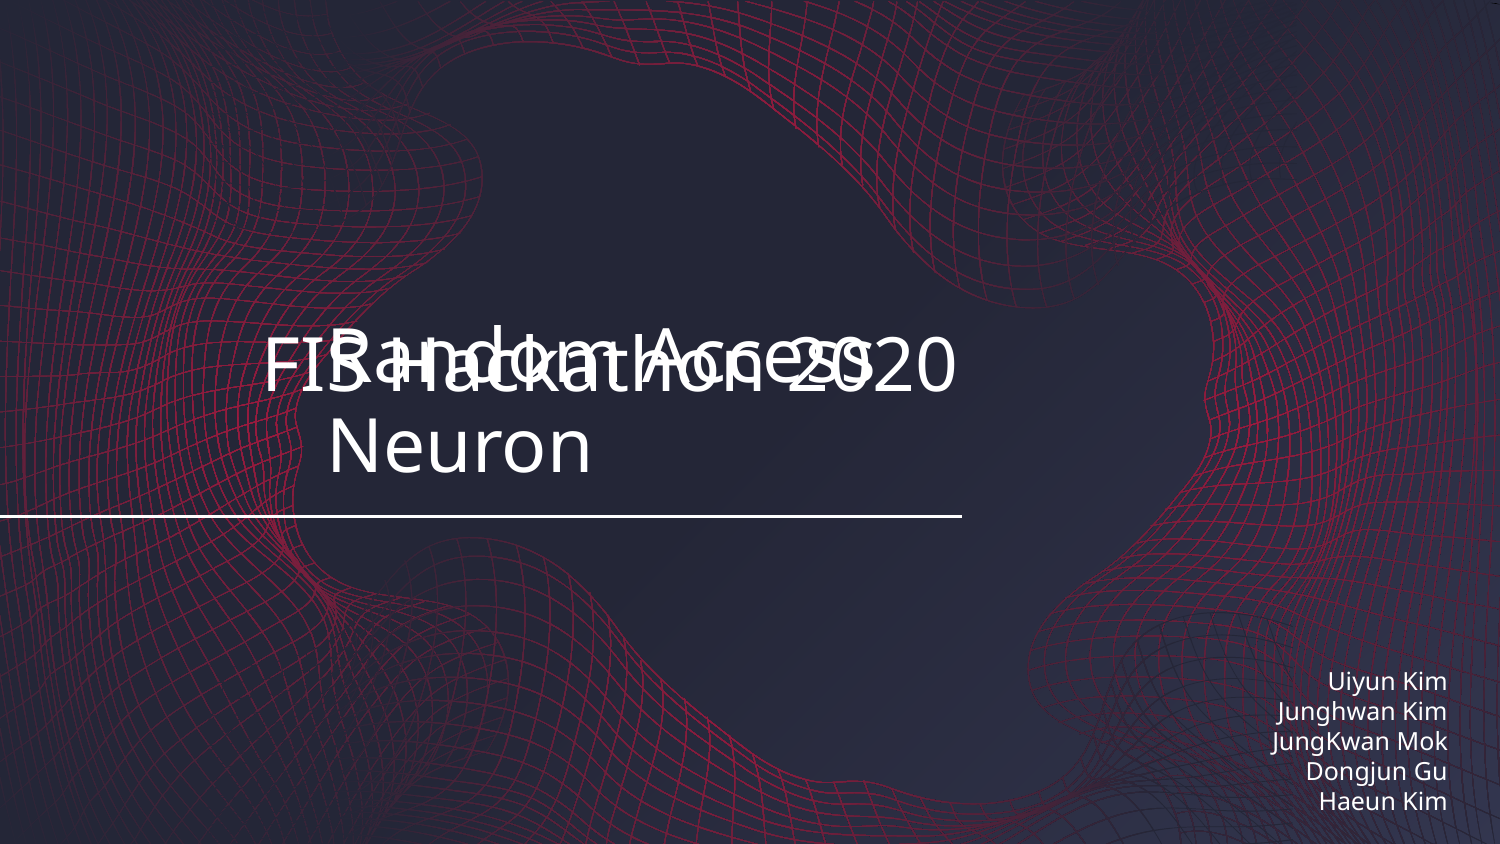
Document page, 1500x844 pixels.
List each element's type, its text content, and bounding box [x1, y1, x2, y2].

text_box FIS Hackathon 2020 [193, 244, 975, 479]
subtitle Uiyun Kim Junghwan Kim JungKwan Mok Dongjun Gu Haeun Kim [892, 650, 1463, 835]
title Random Access Neuron [311, 392, 989, 503]
